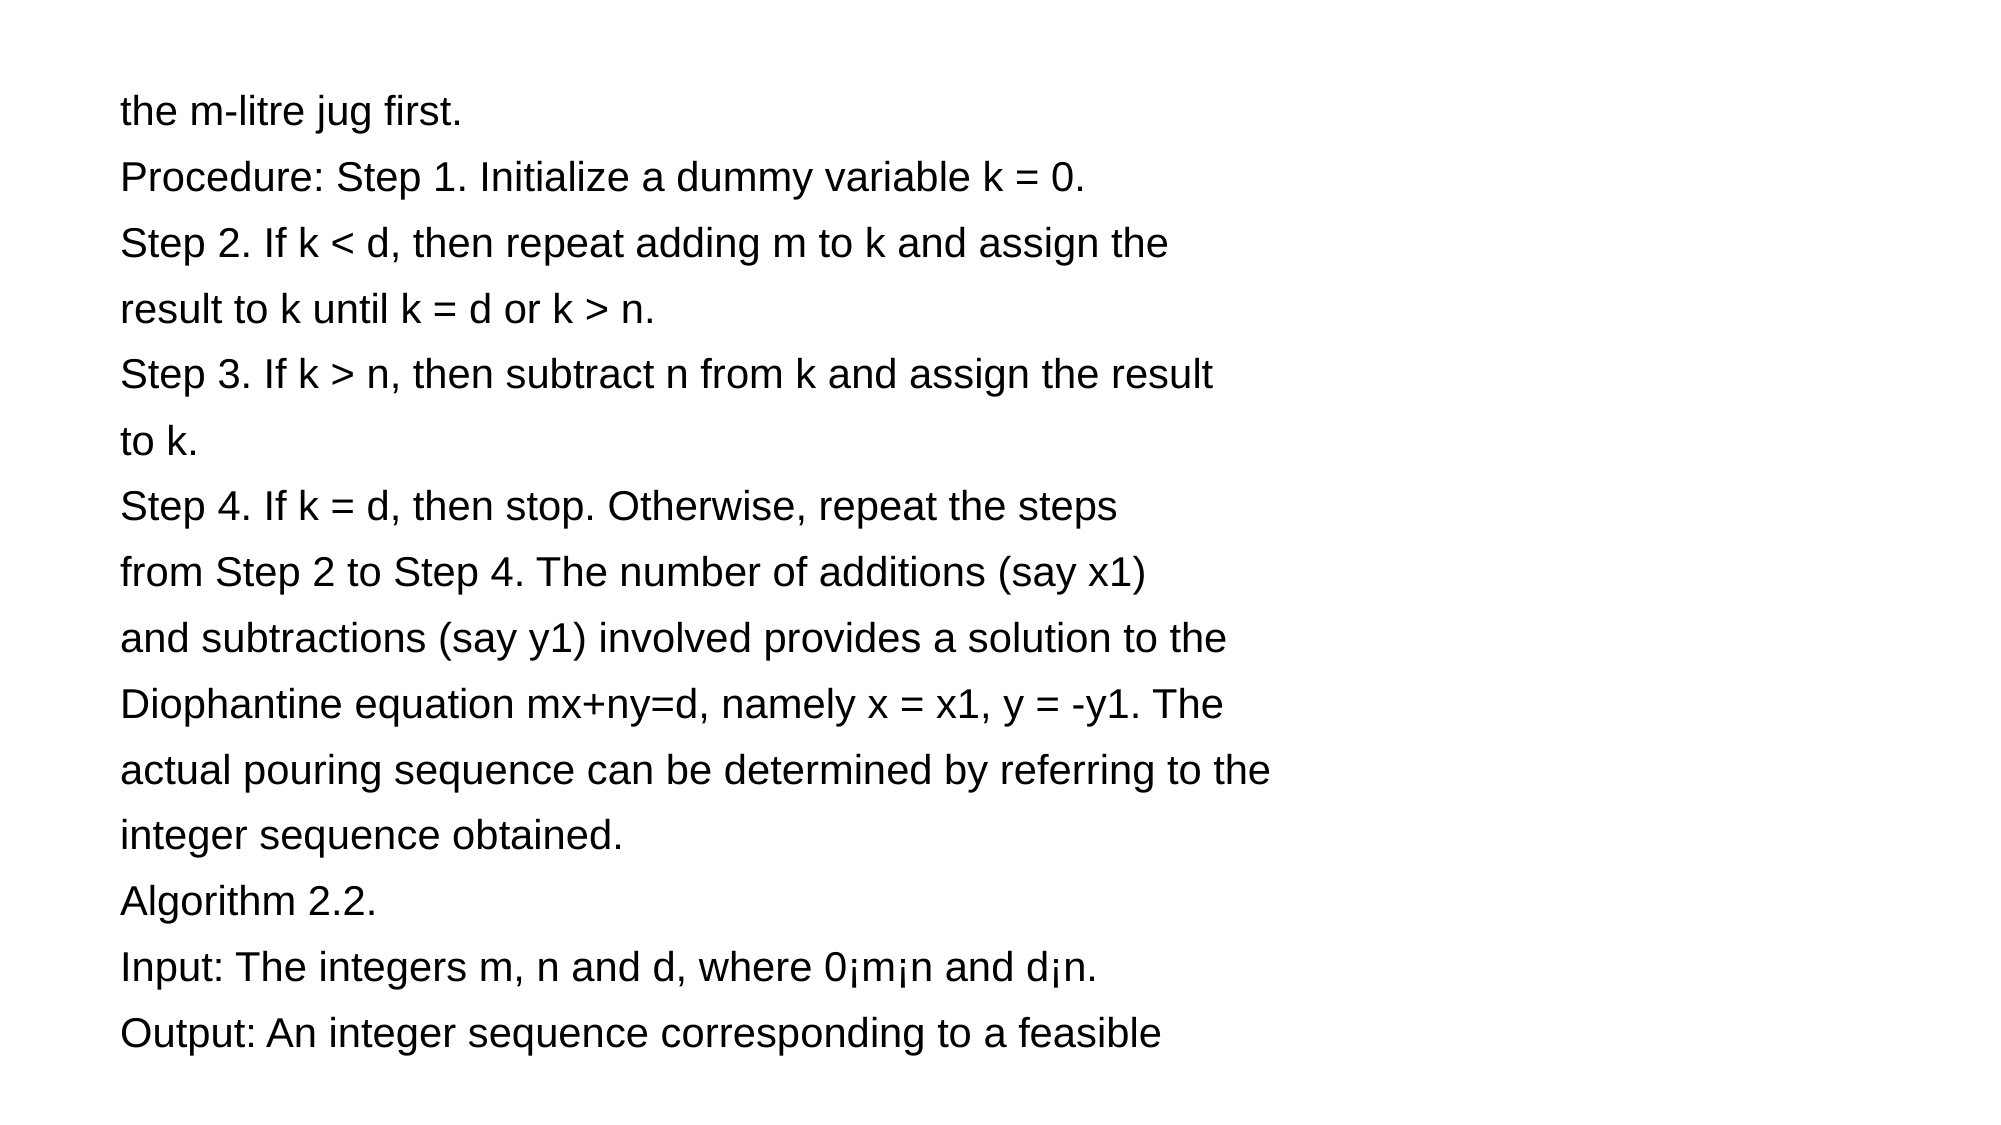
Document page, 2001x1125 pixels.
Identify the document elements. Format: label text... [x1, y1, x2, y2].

list the m-litre jug first. Procedure: Step 1. Initialize a dummy variable k = 0. Step 2. If k < d, then repeat adding m to k and assign the result to k until k = d or k > n. Step 3. If k > n, then subtract n from k and assign the result to k. Step 4. If k = d, then stop. Otherwise, repeat the steps from Step 2 to Step 4. The number of additions (say x1) and subtractions (say y1) involved provides a solution to the Diophantine equation mx+ny=d, namely x = x1, y = -y1. The actual pouring sequence can be determined by referring to the integer sequence obtained. Algorithm 2.2. Input: The integers m, n and d, where 0¡m¡n and d¡n. Output: An integer sequence corresponding to a feasible [105, 82, 1589, 650]
